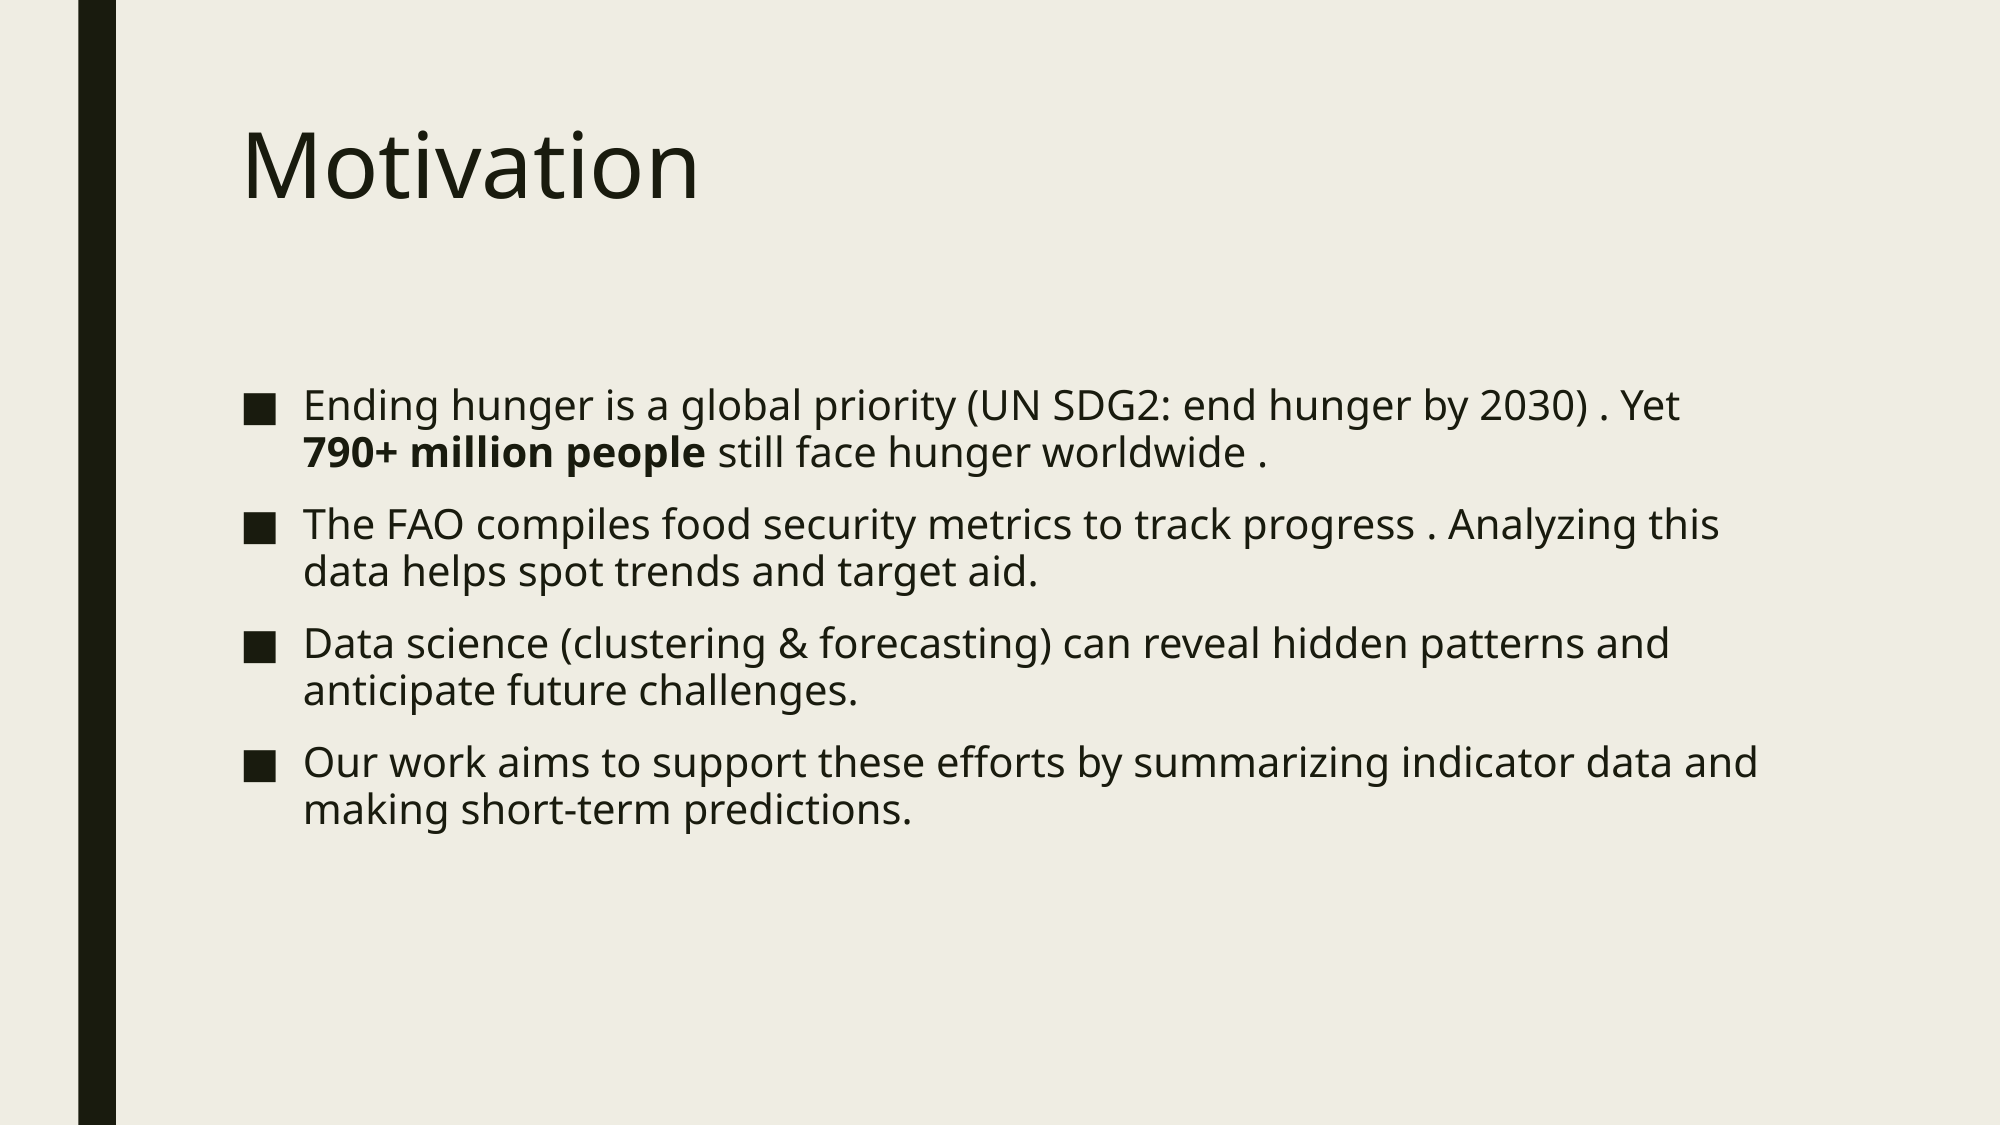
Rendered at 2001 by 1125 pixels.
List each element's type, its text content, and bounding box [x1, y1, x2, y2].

list Ending hunger is a global priority (UN SDG2: end hunger by 2030) . Yet 790+ million people still face hunger worldwide . The FAO compiles food security metrics to track progress . Analyzing this data helps spot trends and target aid. Data science (clustering & forecasting) can reveal hidden patterns and anticipate future challenges. Our work aims to support these efforts by summarizing indicator data and making short-term predictions. [225, 375, 1800, 963]
title Motivation [225, 112, 1800, 357]
